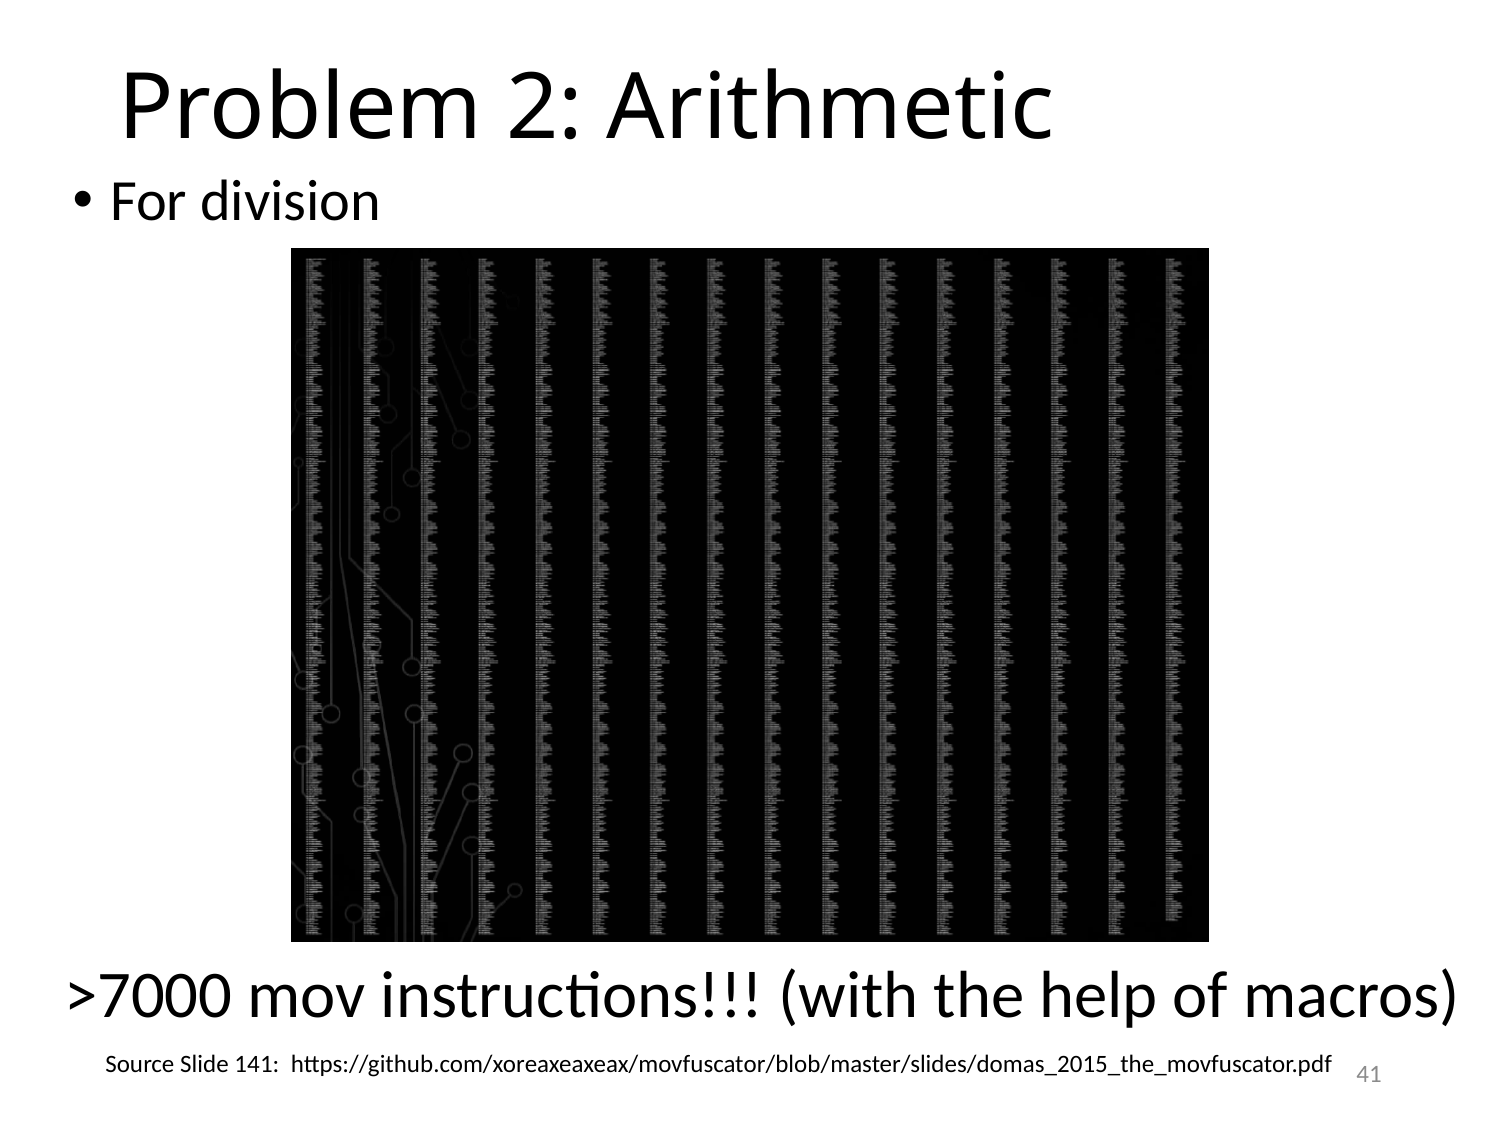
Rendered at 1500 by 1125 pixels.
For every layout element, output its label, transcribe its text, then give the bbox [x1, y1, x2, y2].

text_box Source Slide 141: https://github.com/xoreaxeaxeax/movfuscator/blob/master/slides/domas_2015_the_movfuscator.pdf [90, 1040, 1350, 1086]
slide_number 41 [1059, 1042, 1397, 1103]
title Problem 2: Arithmetic [103, 0, 1397, 218]
picture [291, 248, 1209, 942]
text_box >7000 mov instructions!!! (with the help of macros) [49, 943, 1477, 1039]
list For division [57, 162, 1352, 877]
